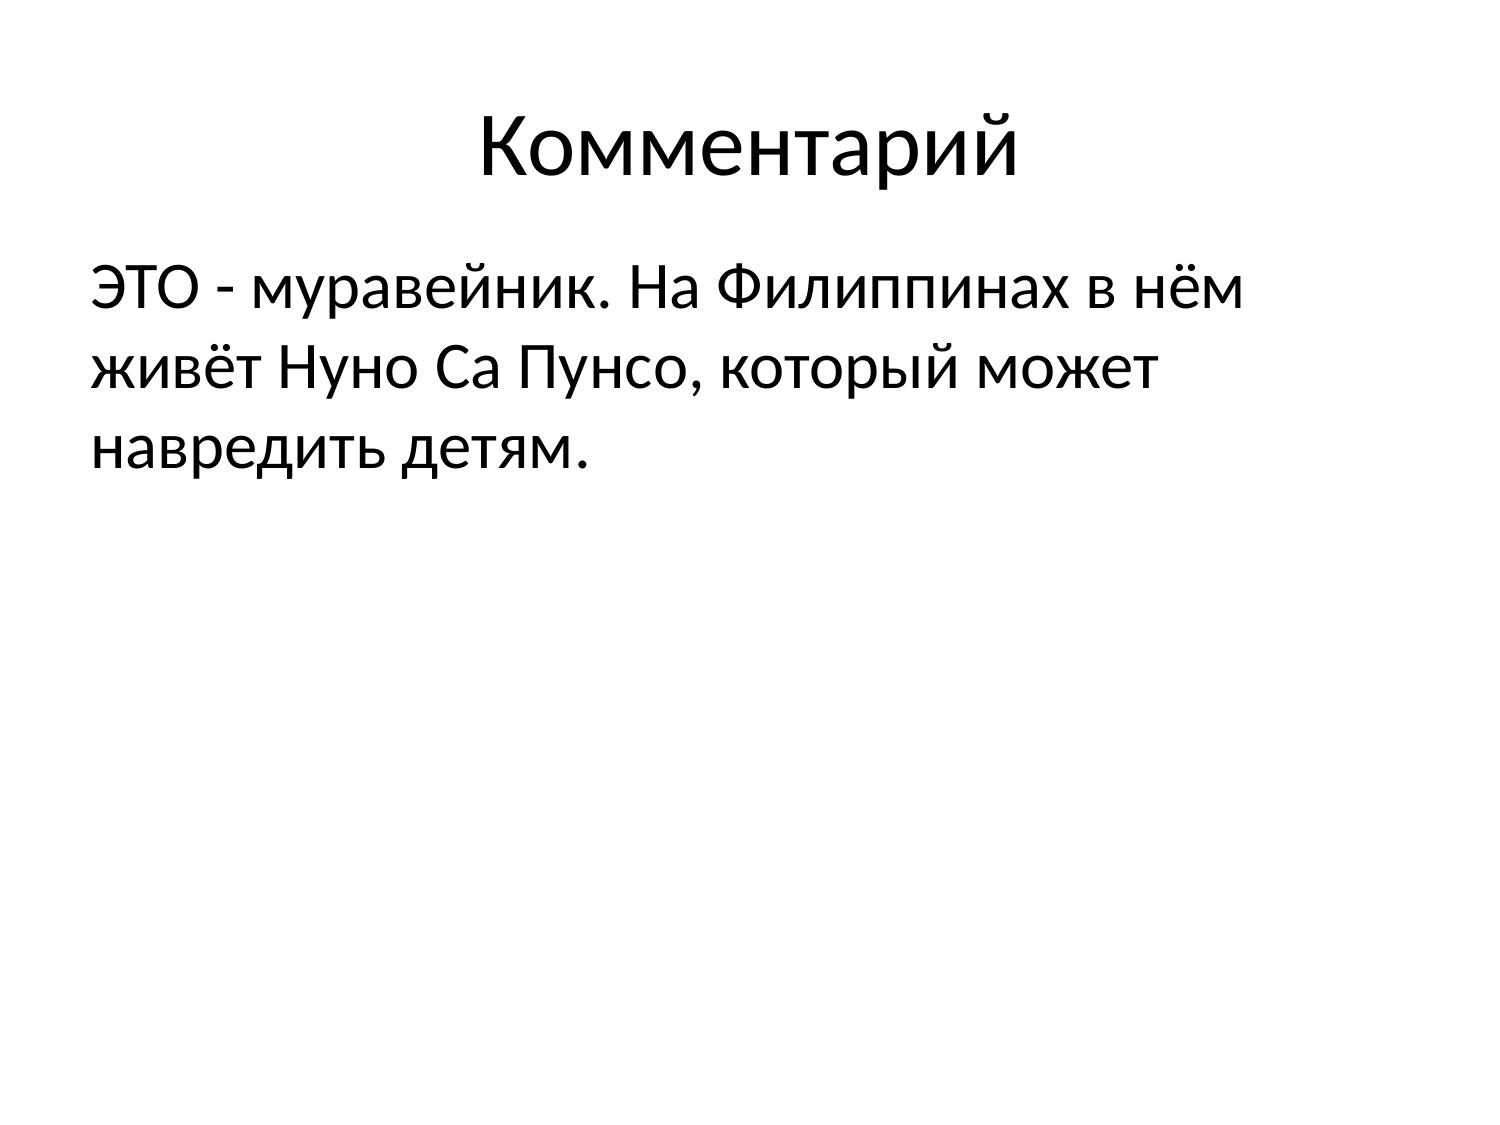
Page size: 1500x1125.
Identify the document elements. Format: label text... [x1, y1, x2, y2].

title Комментарий [75, 45, 1425, 233]
list ЭТО - муравейник. На Филиппинах в нём живёт Нуно Са Пунсо, который может навредить детям. [75, 234, 1425, 1024]
